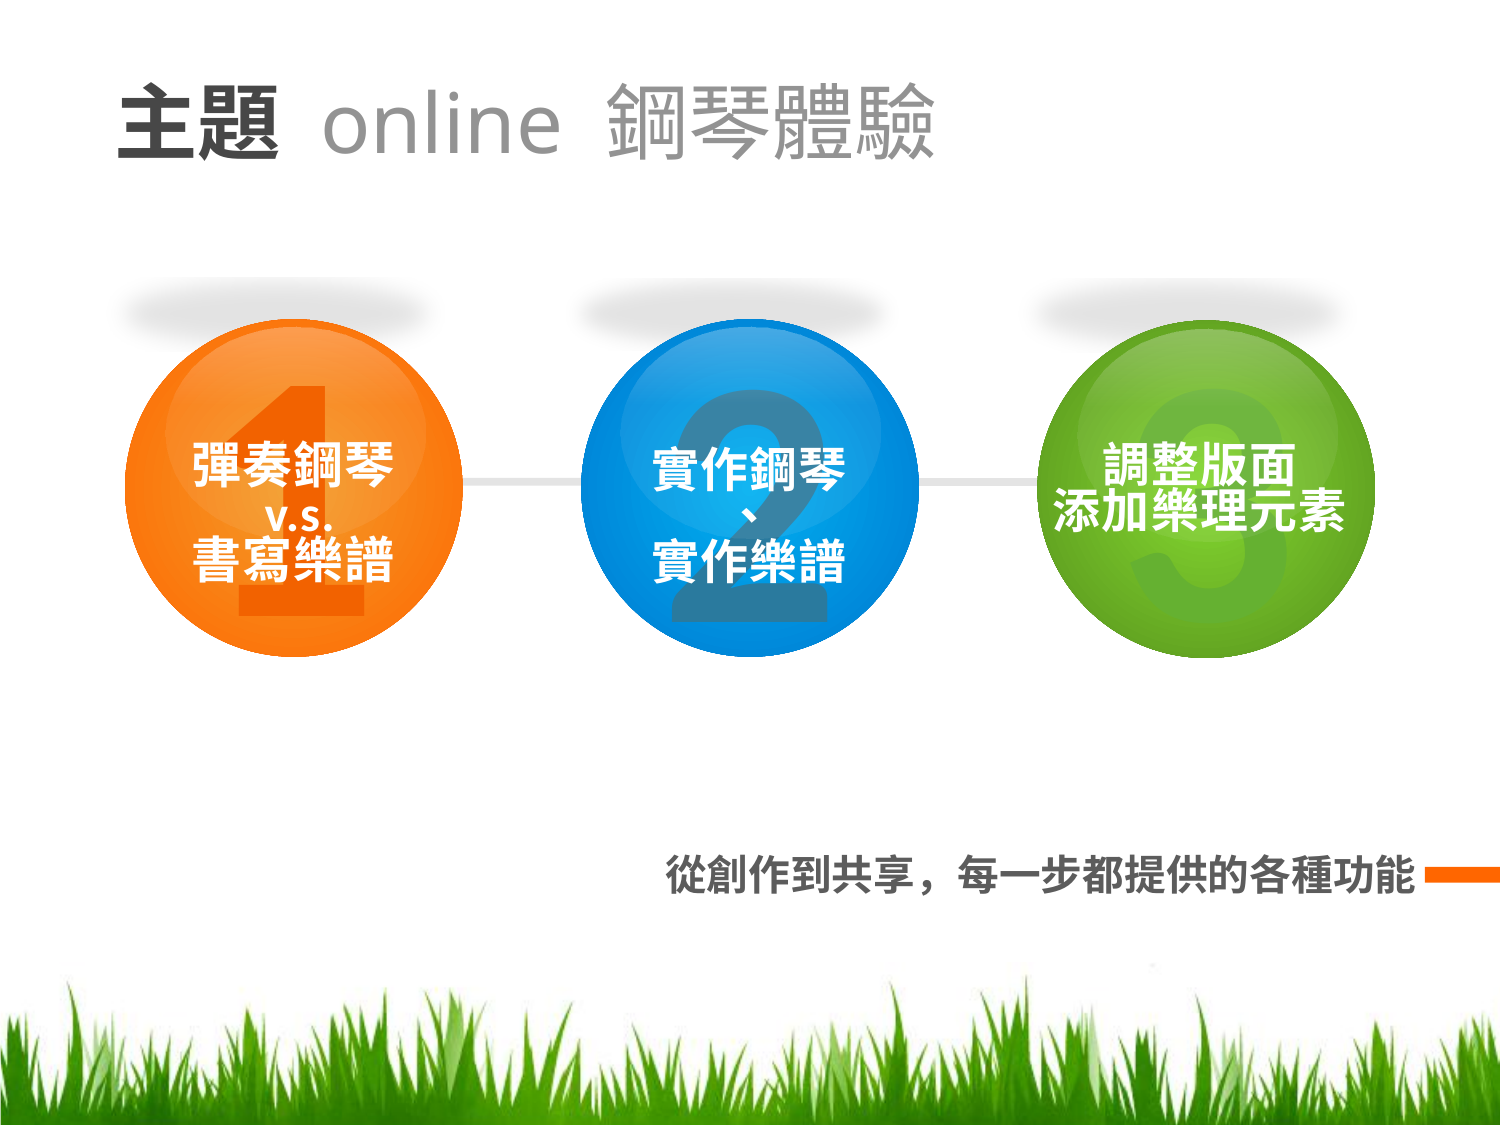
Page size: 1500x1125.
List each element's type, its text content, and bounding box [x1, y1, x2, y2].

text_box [124, 255, 463, 700]
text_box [1012, 260, 1388, 705]
text_box 主題 online 鋼琴體驗 [99, 62, 1400, 179]
text_box 從創作到共享，每一步都提供的各種功能 [123, 841, 1432, 907]
text_box [1423, 865, 1500, 885]
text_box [581, 260, 919, 706]
picture [0, 962, 1500, 1125]
